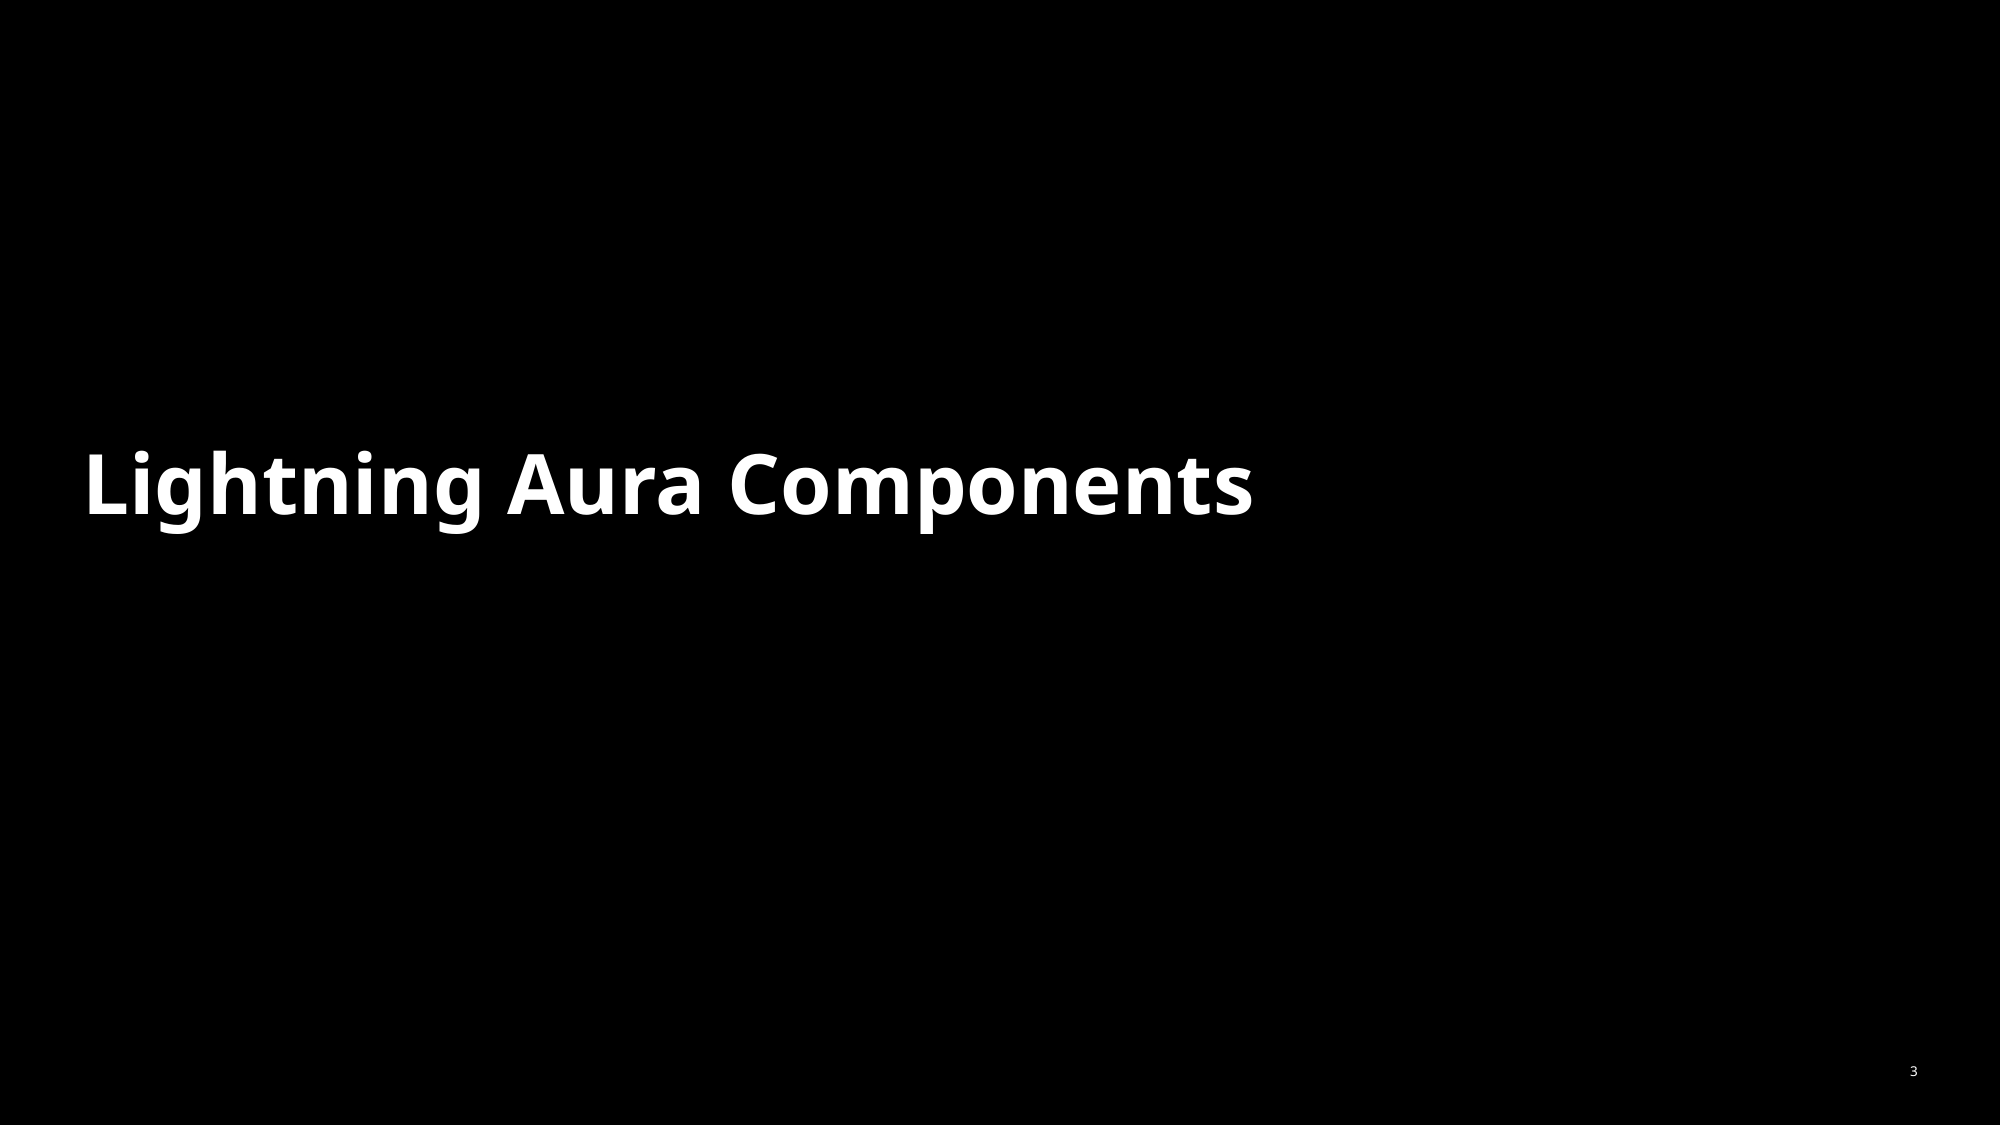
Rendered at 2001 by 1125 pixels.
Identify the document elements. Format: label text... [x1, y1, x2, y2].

title Lightning Aura Components [82, 372, 1812, 634]
